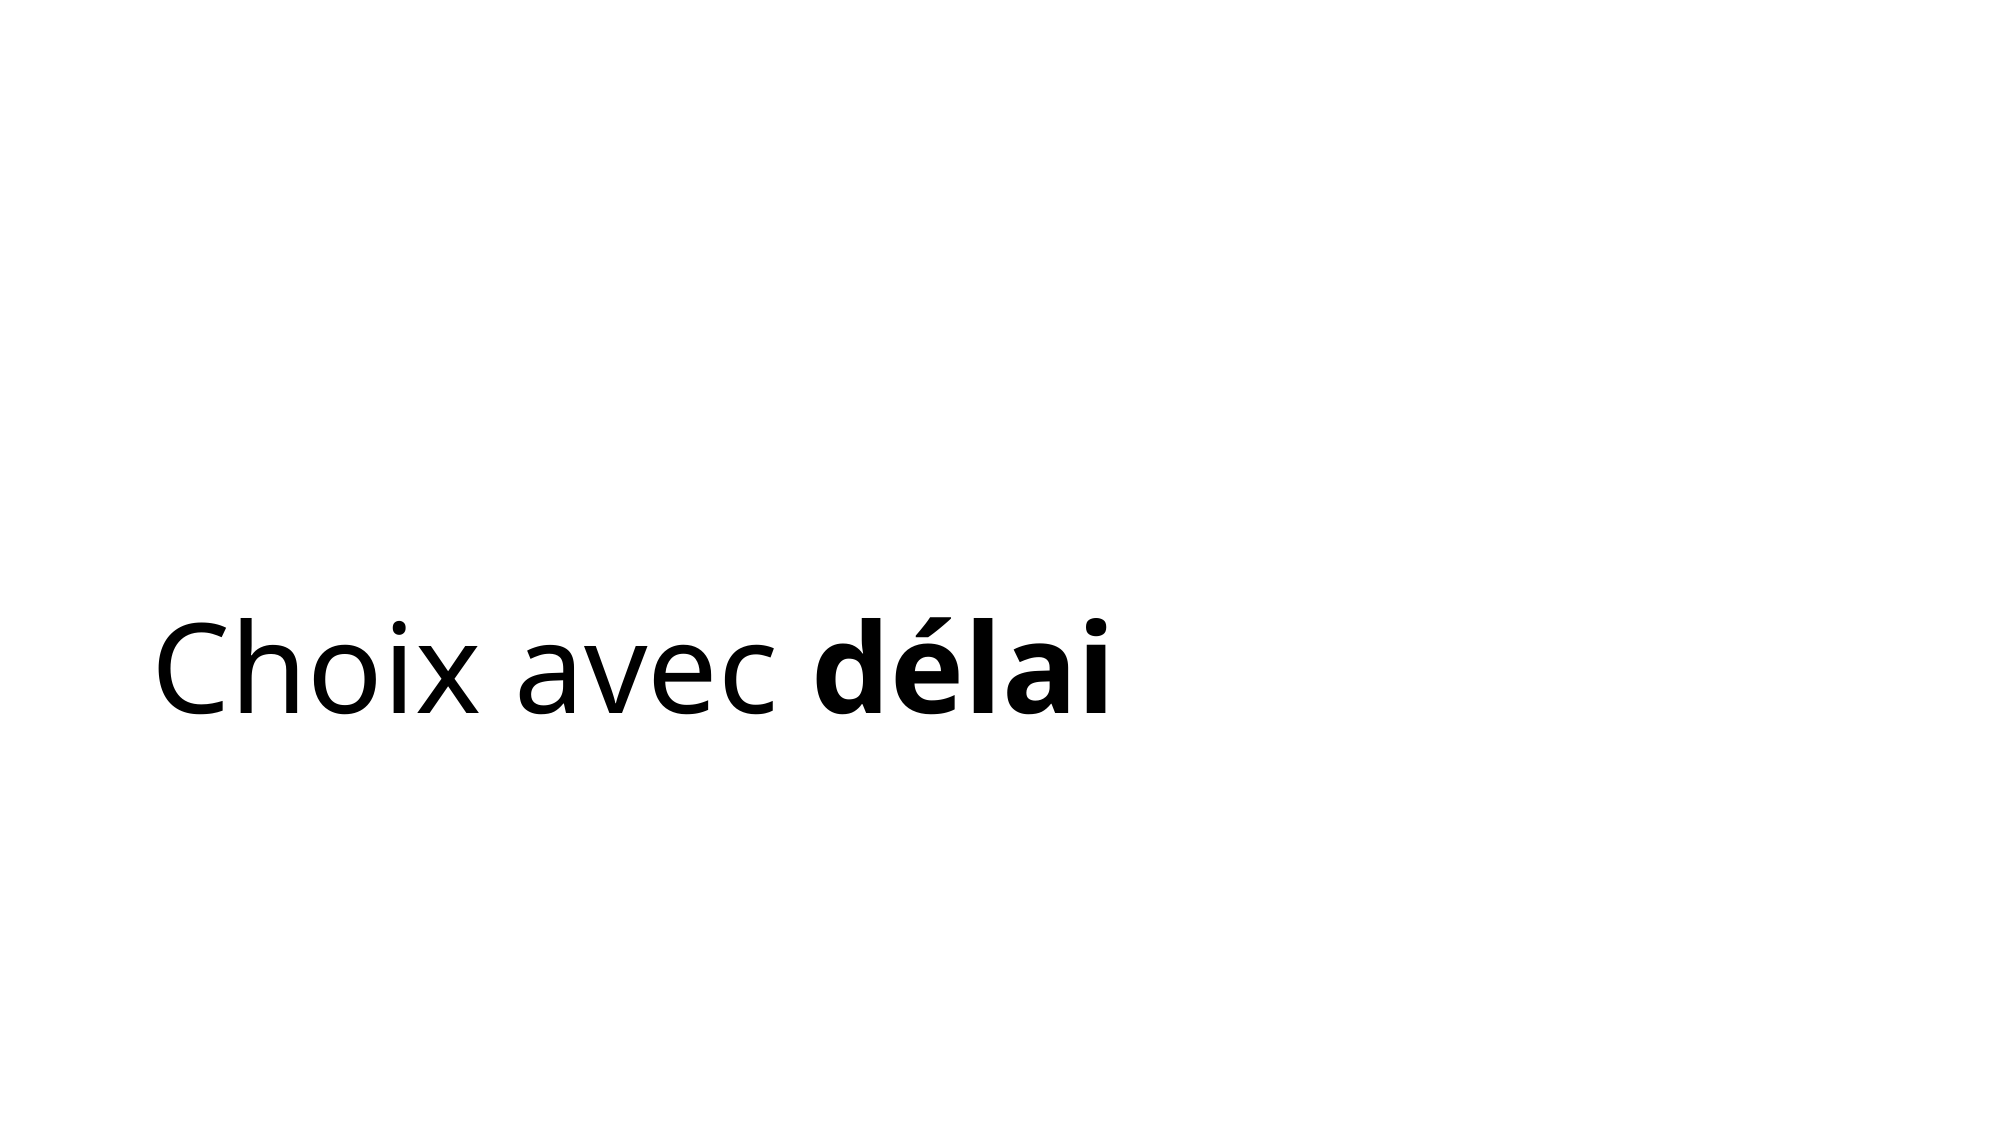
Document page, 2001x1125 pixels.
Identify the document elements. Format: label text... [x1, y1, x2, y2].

title Choix avec délai [136, 280, 1862, 749]
